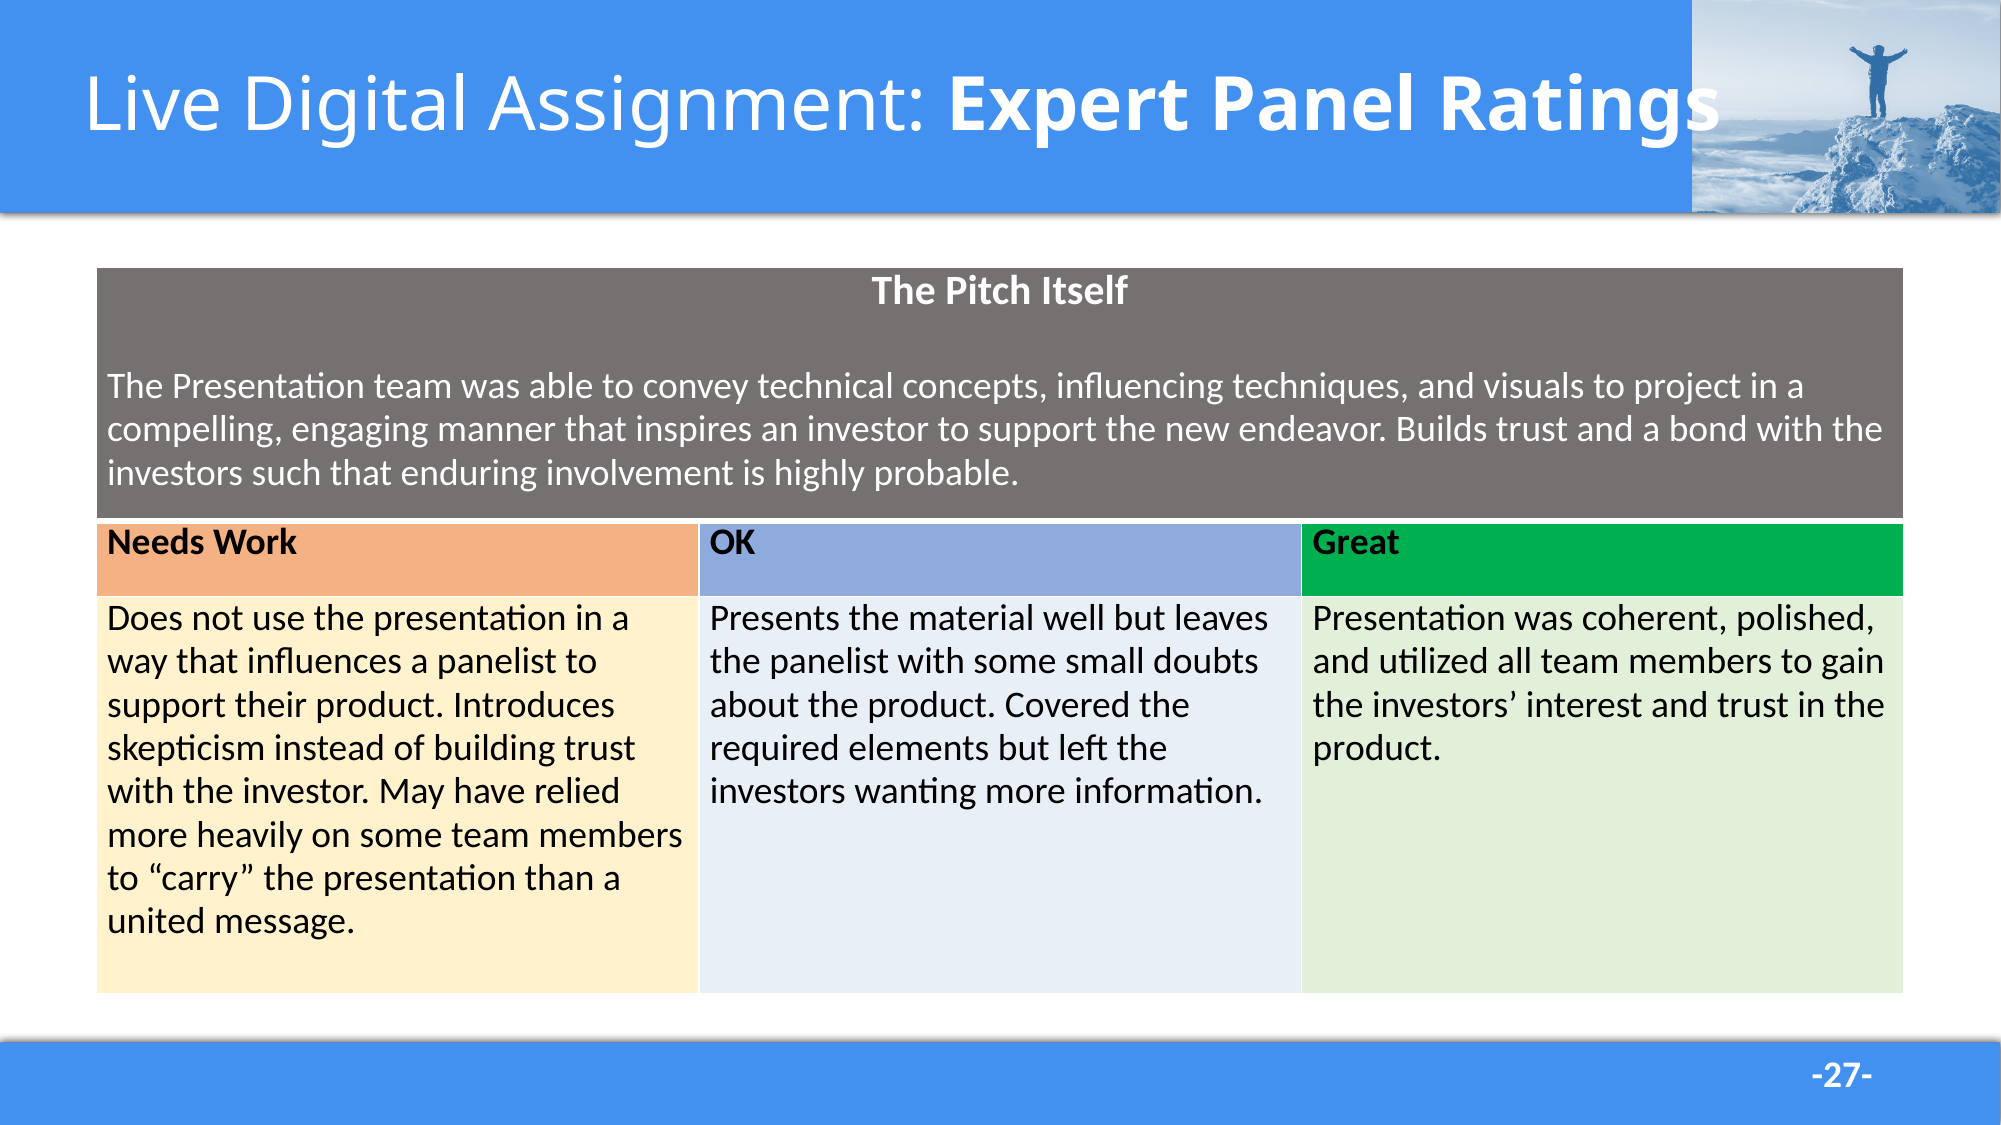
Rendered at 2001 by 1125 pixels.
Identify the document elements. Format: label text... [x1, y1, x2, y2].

title Live Digital Assignment: Expert Panel Ratings [68, 0, 1932, 215]
table_cell Great [1302, 524, 1903, 596]
table_cell Does not use the presentation in a way that influences a panelist to support their product. Introduces skepticism instead of building trust with the investor. May have relied more heavily on some team members to “carry” the presentation than a united message. [97, 597, 698, 993]
table_cell Presentation was coherent, polished, and utilized all team members to gain the investors’ interest and trust in the product. [1302, 597, 1903, 993]
table_header The Pitch Itself The Presentation team was able to convey technical concepts, influencing techniques, and visuals to project in a compelling, engaging manner that inspires an investor to support the new endeavor. Builds trust and a bond with the investors such that enduring involvement is highly probable. [97, 268, 1903, 518]
table_cell Needs Work [97, 524, 698, 596]
table_cell OK [700, 524, 1301, 596]
table_cell Presents the material well but leaves the panelist with some small doubts about the product. Covered the required elements but left the investors wanting more information. [700, 597, 1301, 993]
